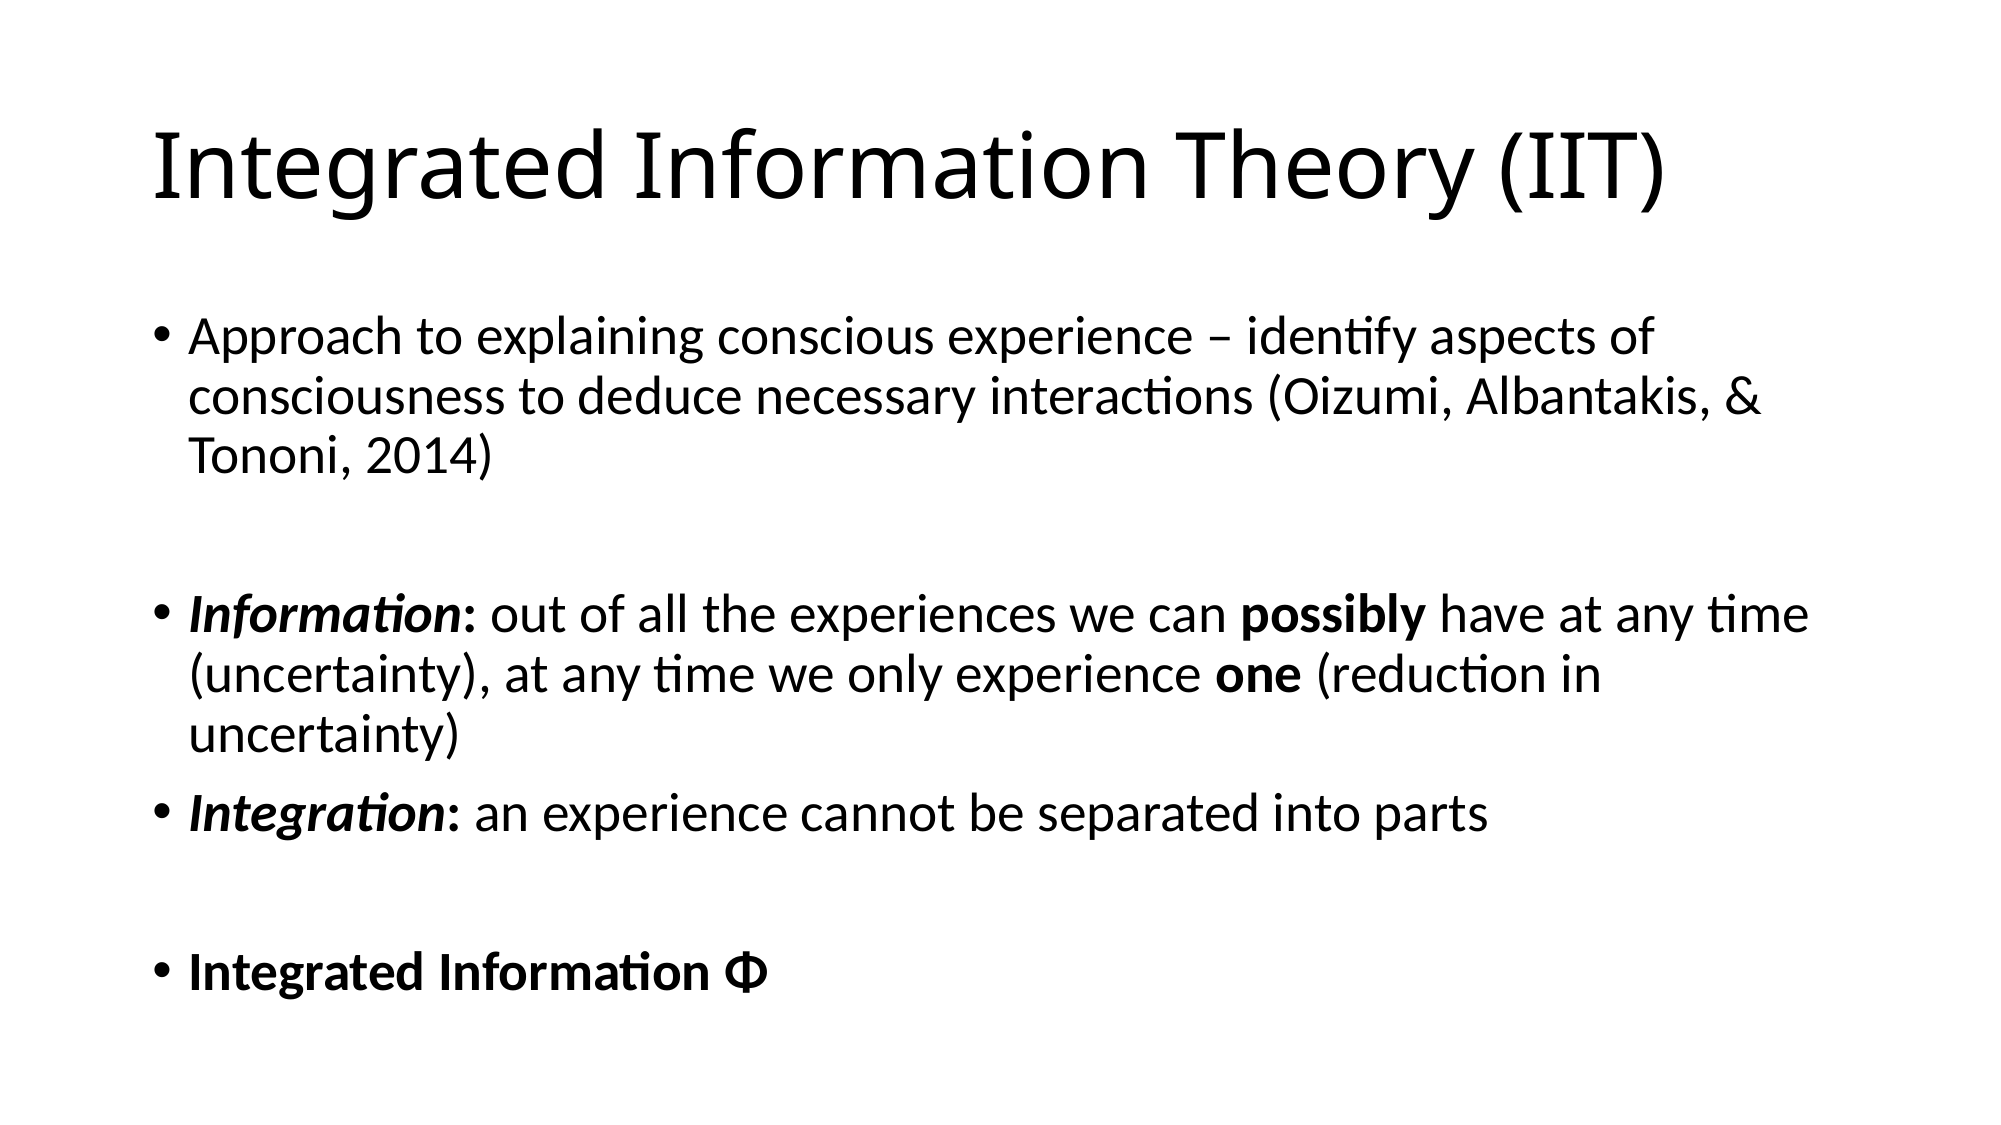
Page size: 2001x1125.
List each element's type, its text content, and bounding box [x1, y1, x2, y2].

title Integrated Information Theory (IIT) [137, 59, 1863, 278]
list Approach to explaining conscious experience – identify aspects of consciousness to deduce necessary interactions (Oizumi, Albantakis, & Tononi, 2014) Information: out of all the experiences we can possibly have at any time (uncertainty), at any time we only experience one (reduction in uncertainty) Integration: an experience cannot be separated into parts Integrated Information Φ [137, 299, 1863, 1014]
